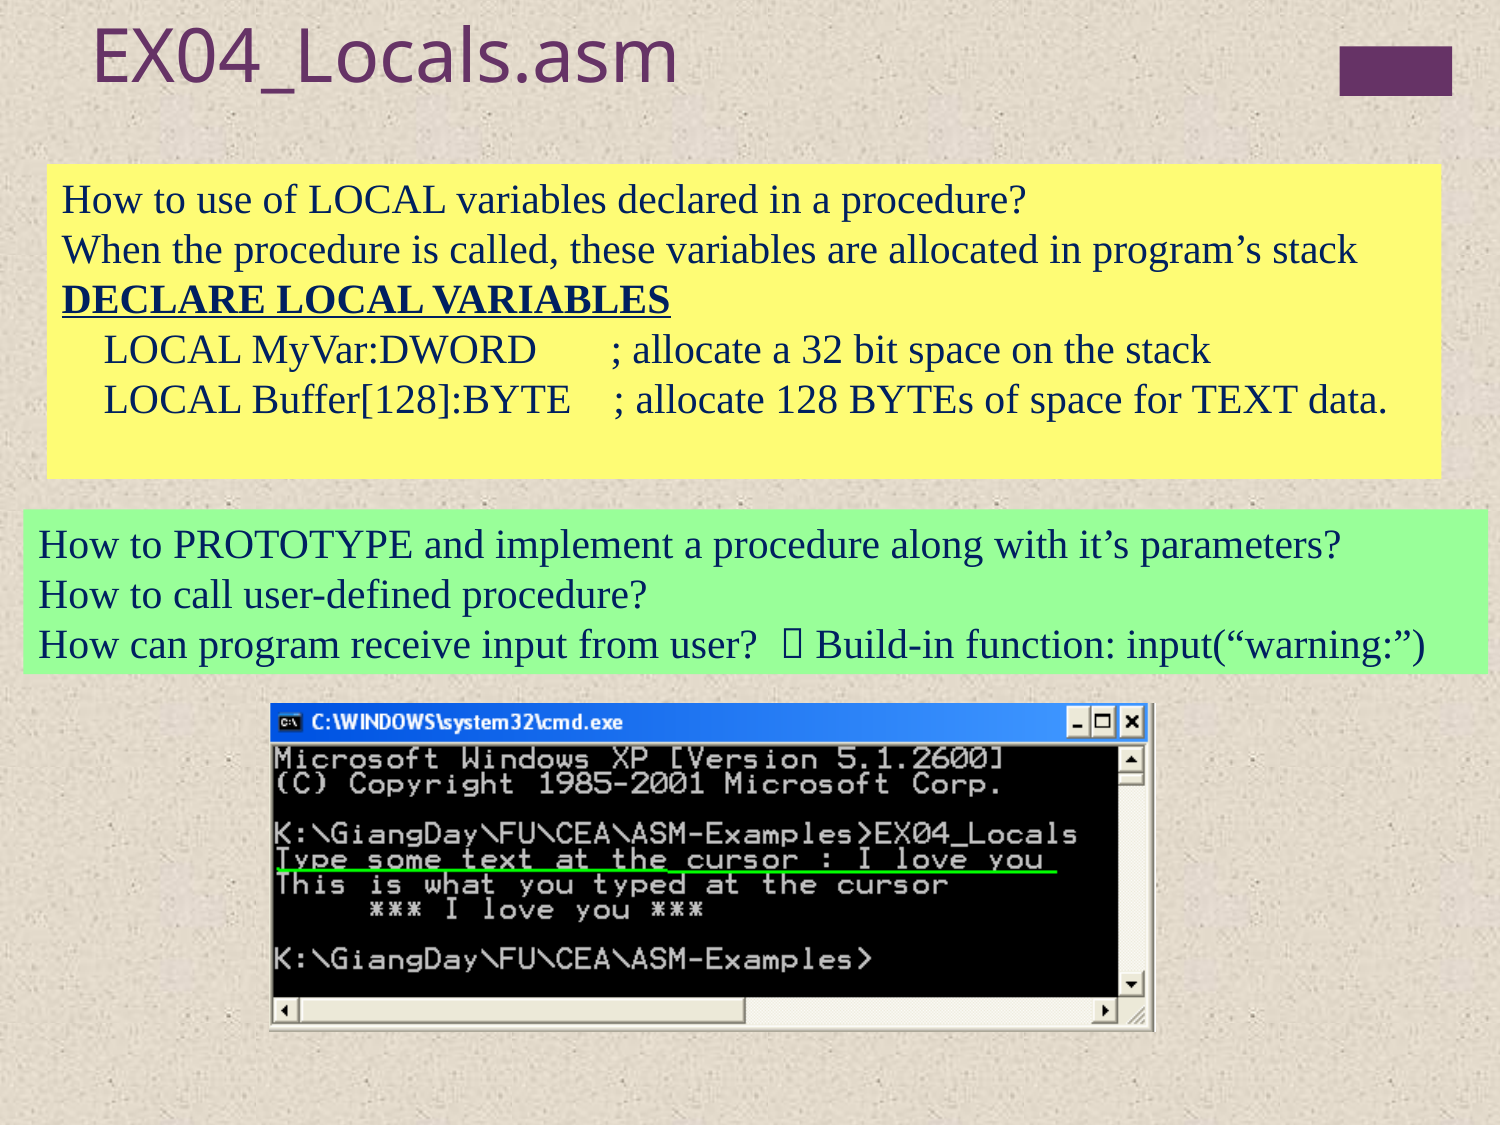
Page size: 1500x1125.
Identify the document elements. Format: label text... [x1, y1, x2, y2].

picture [0, 0, 1500, 1125]
text_box How to PROTOTYPE and implement a procedure along with it’s parameters? How to call user-defined procedure? How can program receive input from user?  Build-in function: input(“warning:”) [23, 509, 1489, 675]
title EX04_Locals.asm [75, 0, 1240, 118]
text_box How to use of LOCAL variables declared in a procedure? When the procedure is called, these variables are allocated in program’s stack DECLARE LOCAL VARIABLES LOCAL MyVar:DWORD ; allocate a 32 bit space on the stack LOCAL Buffer[128]:BYTE ; allocate 128 BYTEs of space for TEXT data. [46, 164, 1442, 479]
